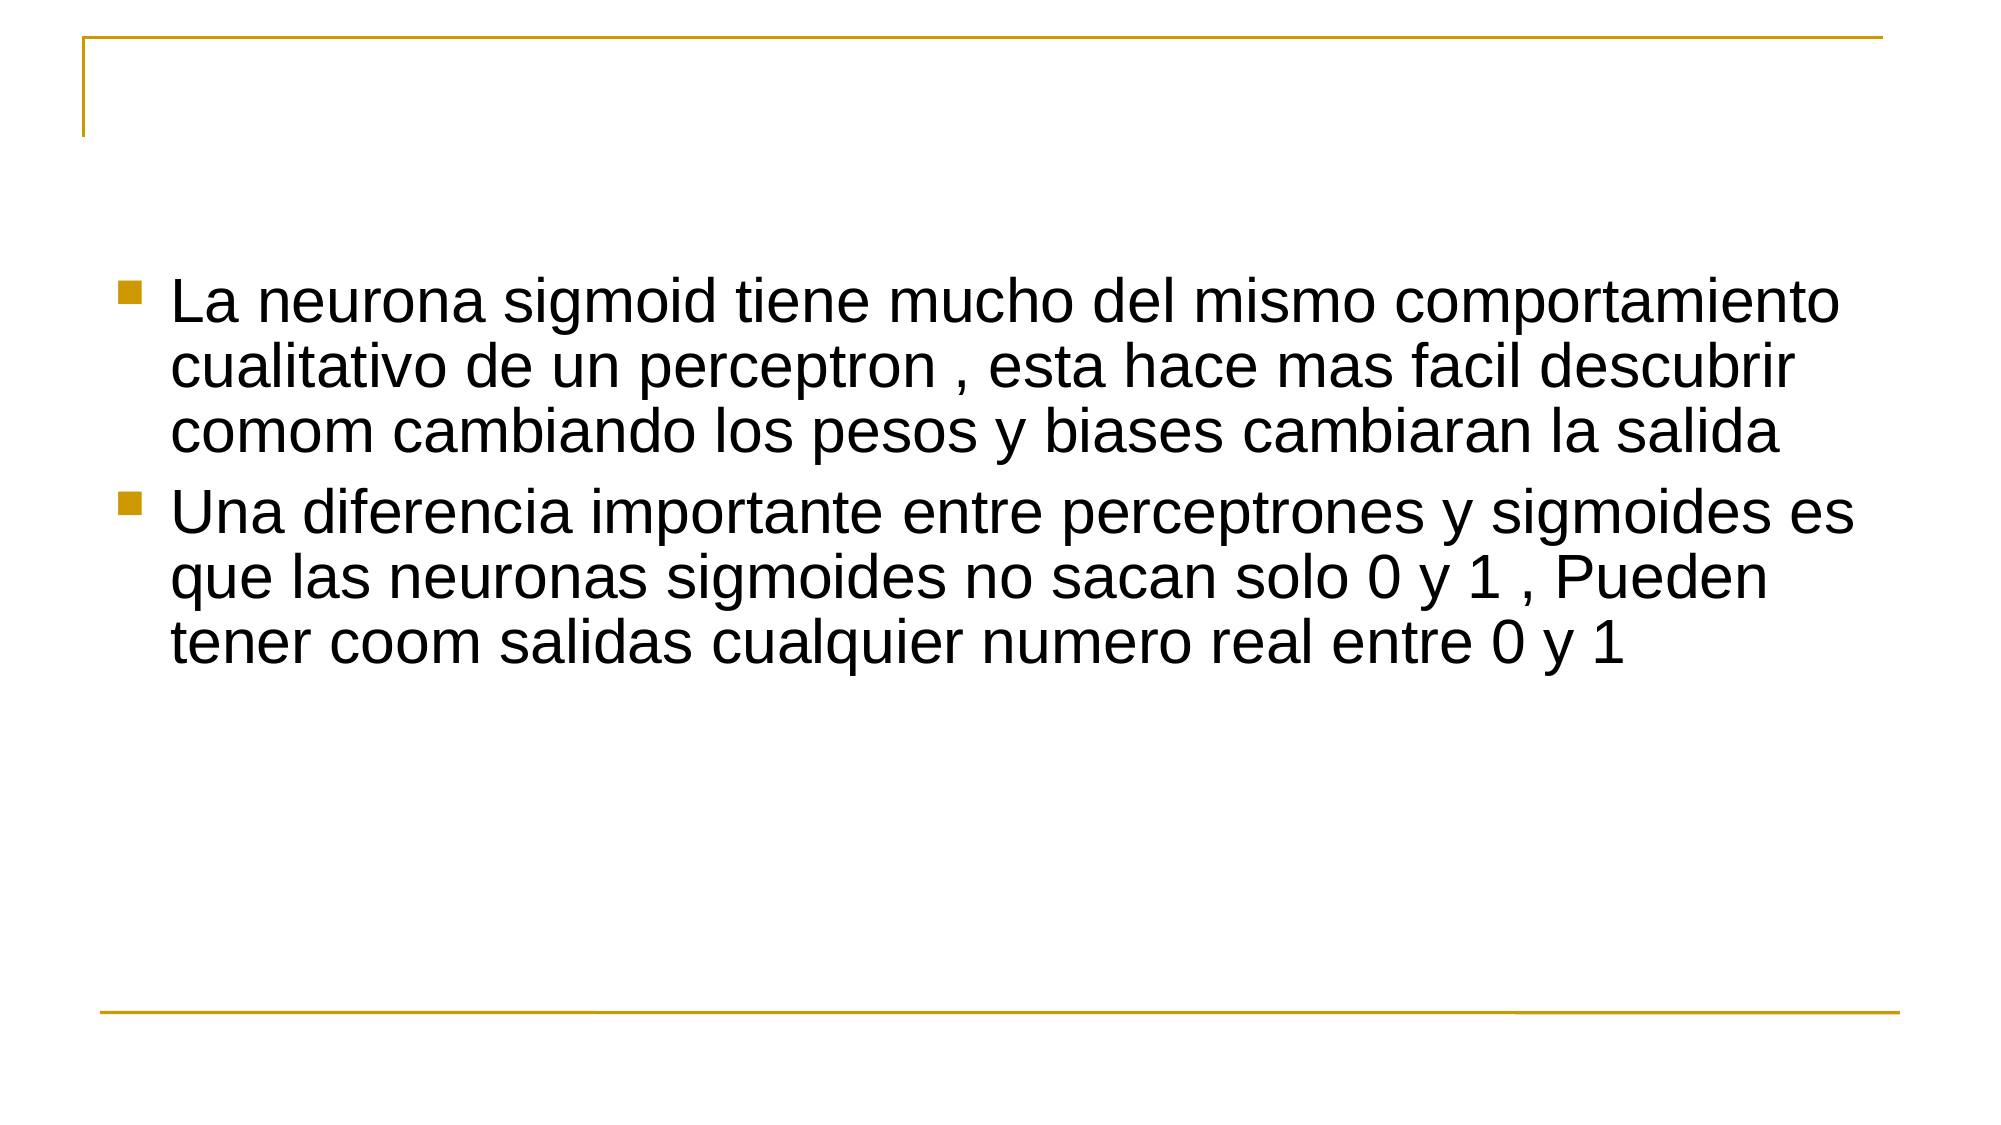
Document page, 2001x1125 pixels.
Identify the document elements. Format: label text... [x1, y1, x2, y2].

list La neurona sigmoid tiene mucho del mismo comportamiento cualitativo de un perceptron , esta hace mas facil descubrir comom cambiando los pesos y biases cambiaran la salida Una diferencia importante entre perceptrones y sigmoides es que las neuronas sigmoides no sacan solo 0 y 1 , Pueden tener coom salidas cualquier numero real entre 0 y 1 [99, 262, 1900, 1006]
